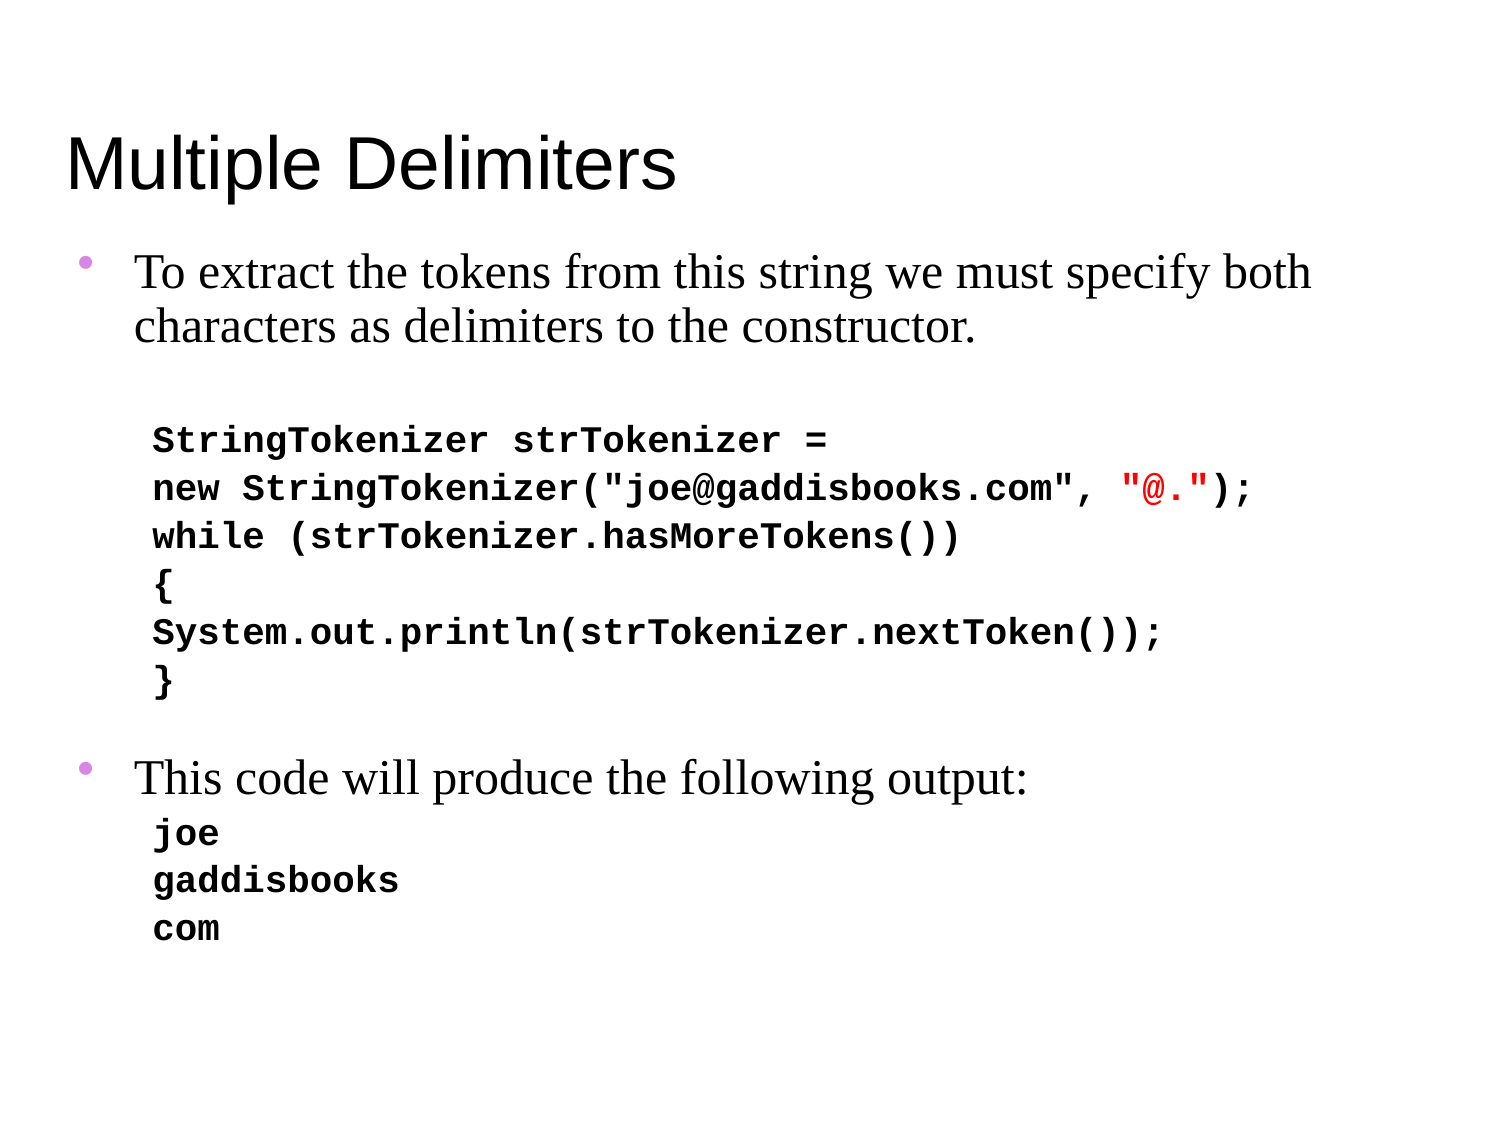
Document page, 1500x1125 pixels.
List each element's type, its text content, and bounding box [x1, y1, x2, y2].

list To extract the tokens from this string we must specify both characters as delimiters to the constructor. StringTokenizer strTokenizer = new StringTokenizer("joe@gaddisbooks.com", "@."); while (strTokenizer.hasMoreTokens()) { System.out.println(strTokenizer.nextToken()); } This code will produce the following output: joe gaddisbooks com [62, 237, 1376, 1013]
title Multiple Delimiters [49, 49, 1463, 213]
